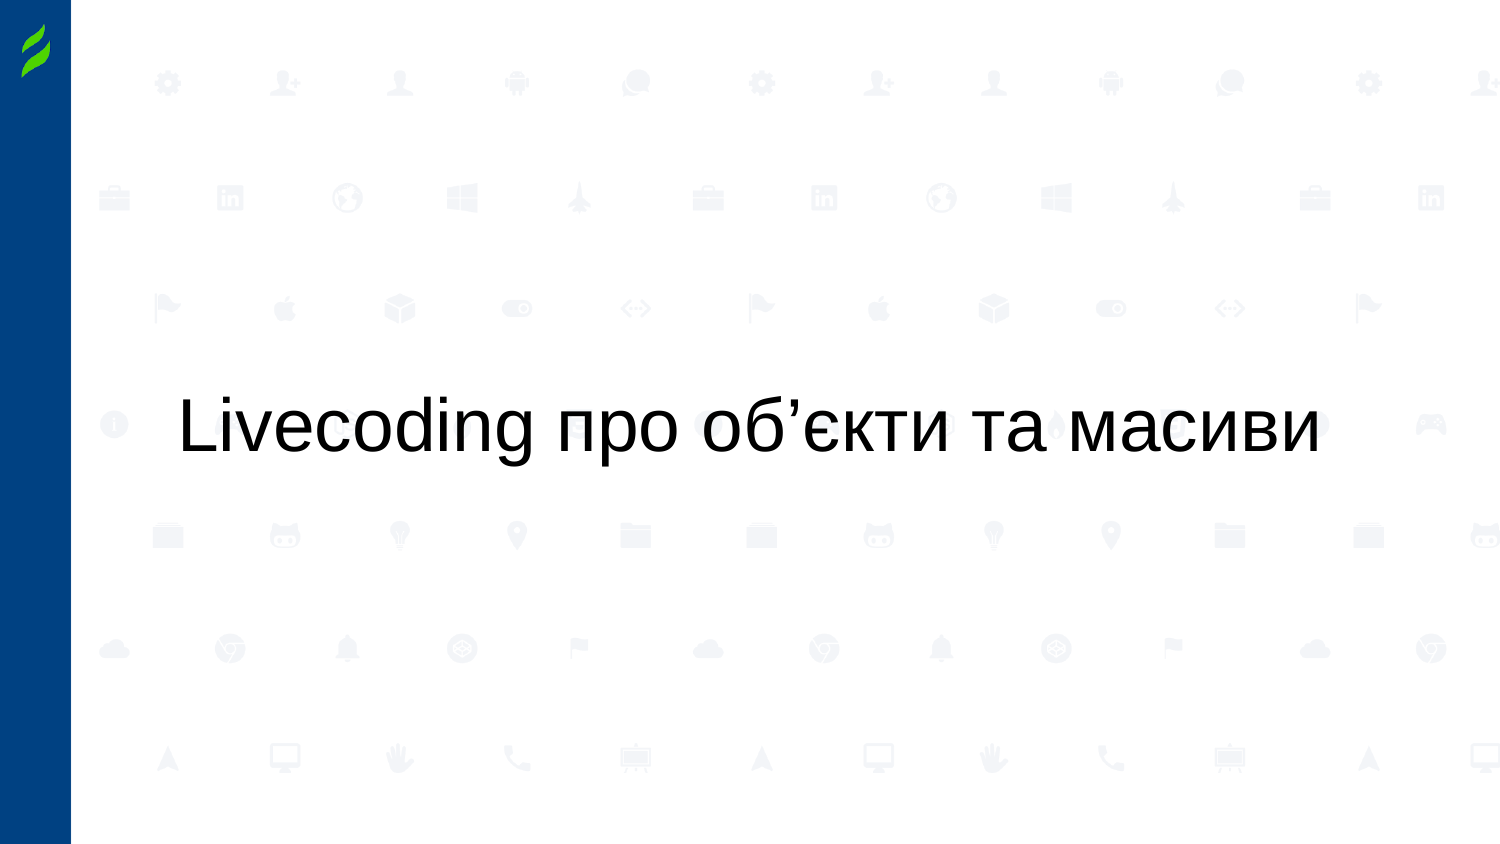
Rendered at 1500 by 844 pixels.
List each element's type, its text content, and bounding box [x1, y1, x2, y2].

title Livecoding про об’єкти та масиви [51, 352, 1449, 491]
picture [0, 0, 1500, 844]
